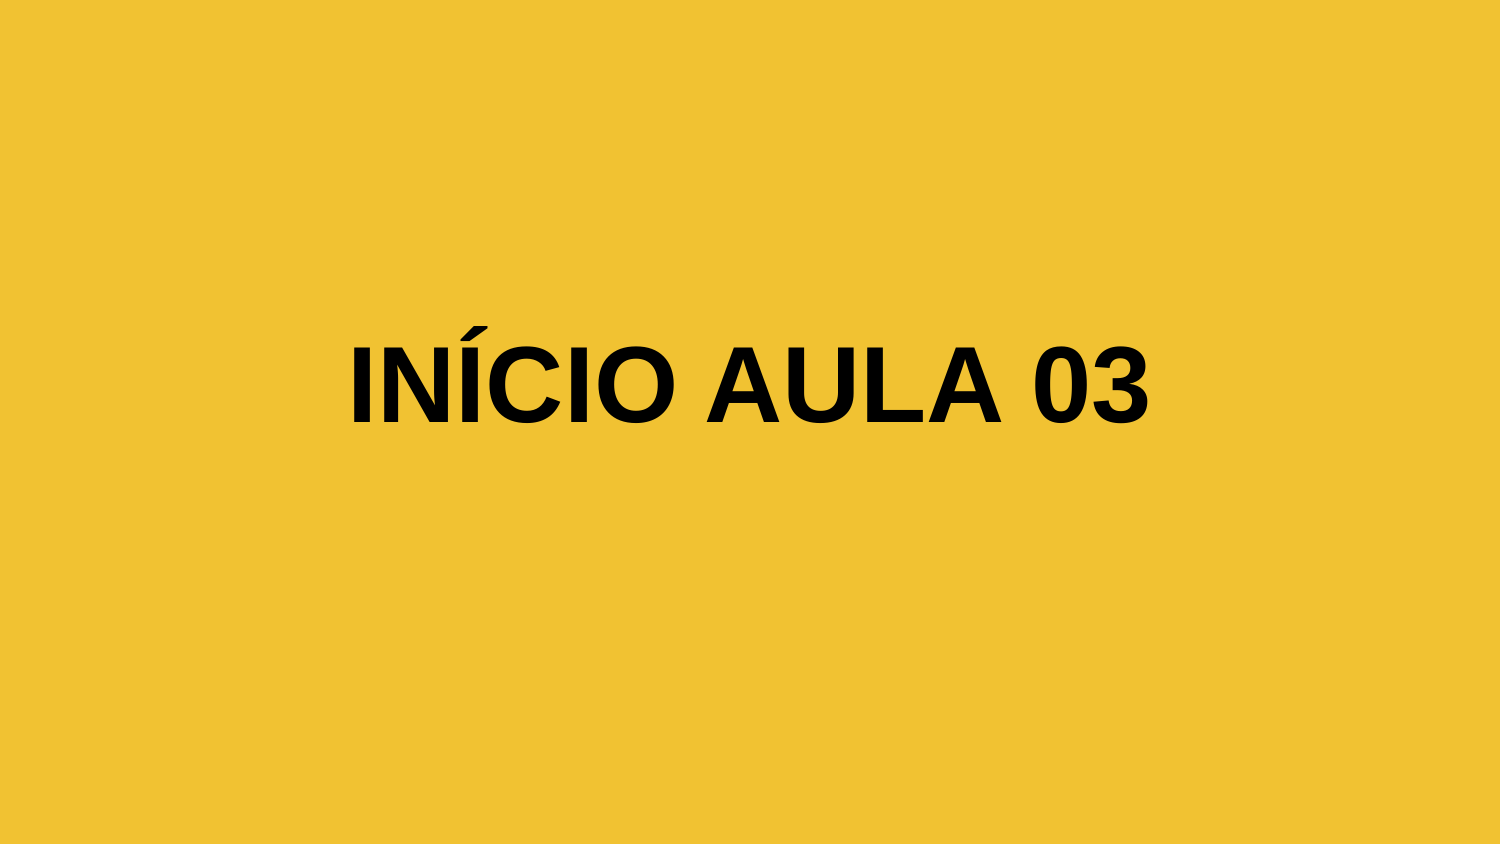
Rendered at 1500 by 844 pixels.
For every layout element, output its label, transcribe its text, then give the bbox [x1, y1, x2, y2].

title INÍCIO AULA 03 [51, 122, 1449, 459]
